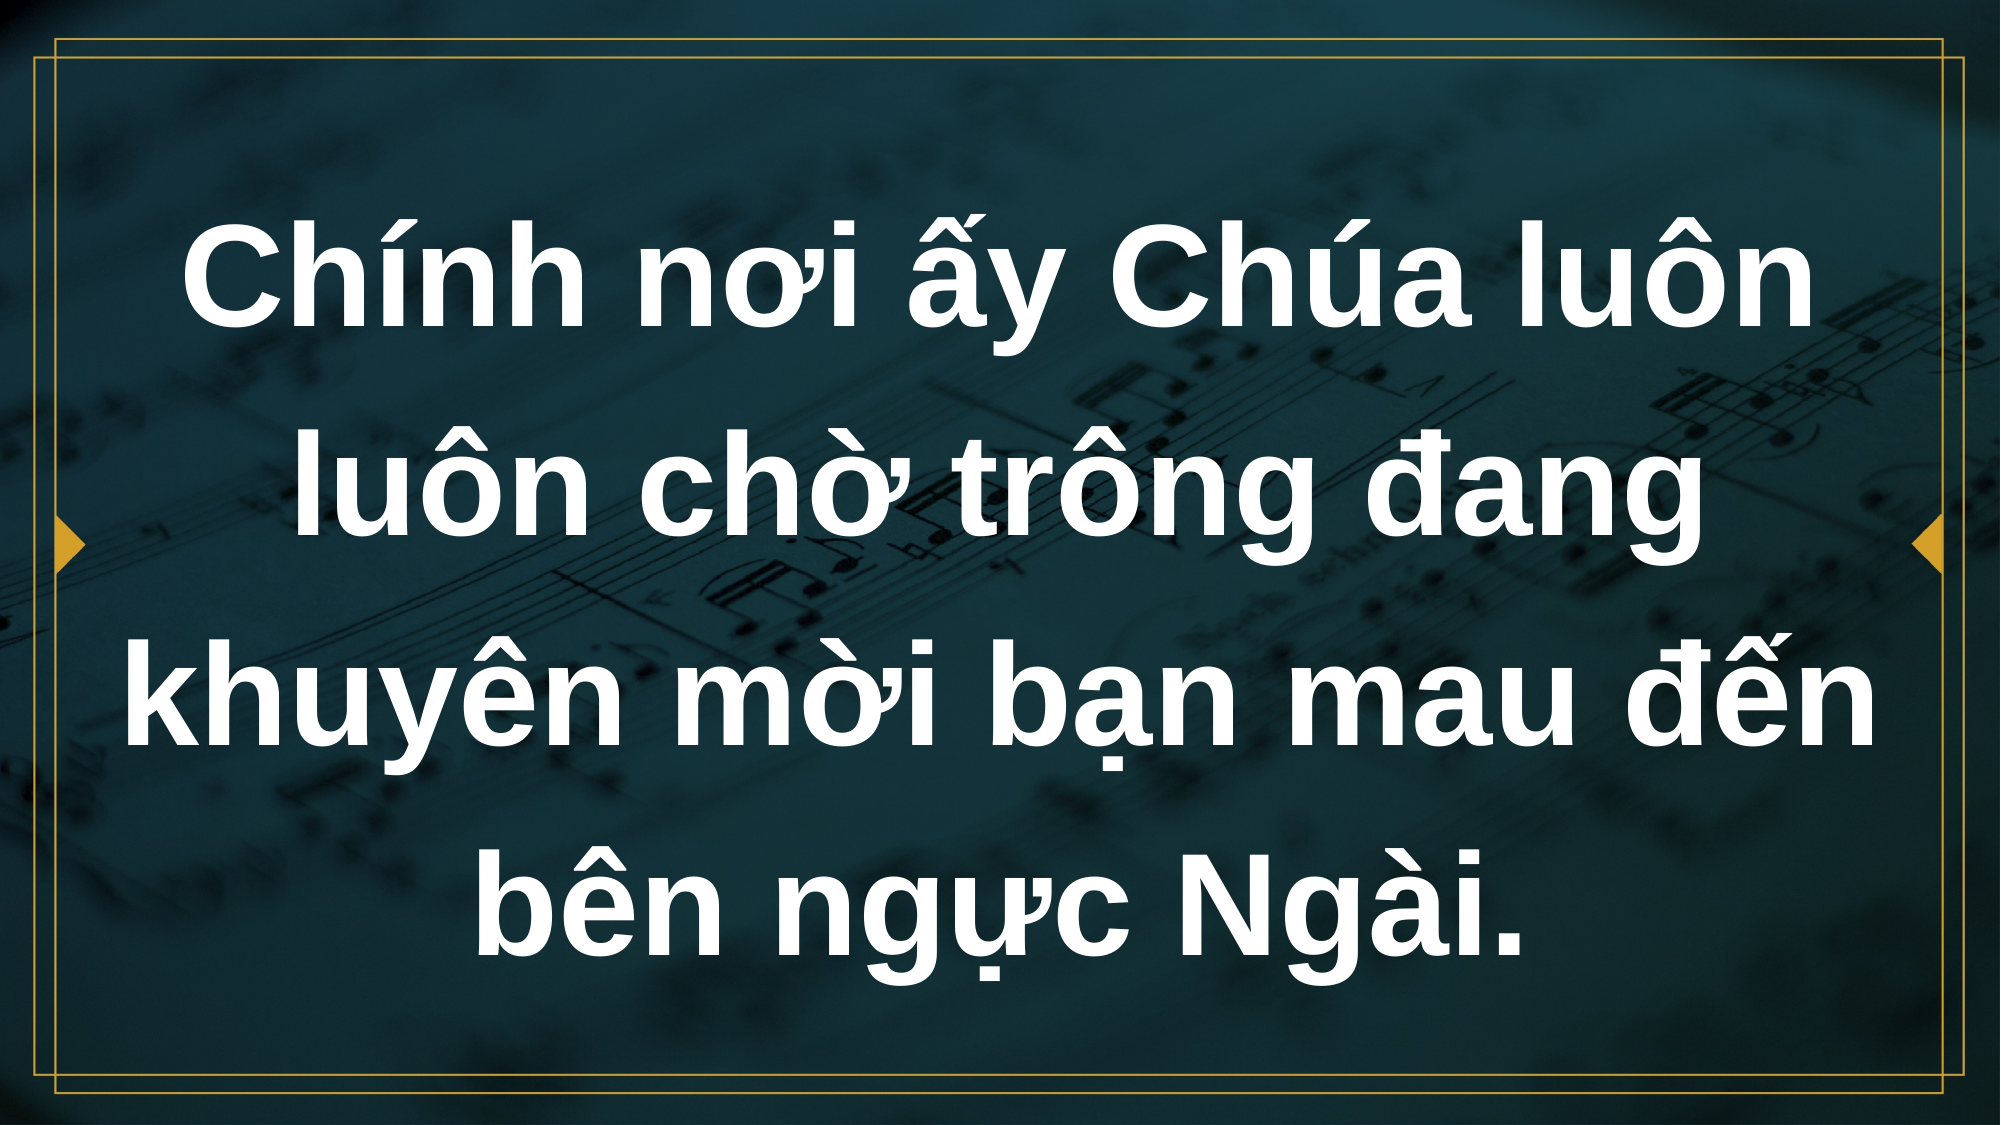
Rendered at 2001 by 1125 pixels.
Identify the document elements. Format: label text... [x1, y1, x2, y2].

title Chính nơi ấy Chúa luôn luôn chờ trông đang khuyên mời bạn mau đến bên ngực Ngài. [55, 53, 1945, 1077]
picture [0, 0, 2000, 1125]
